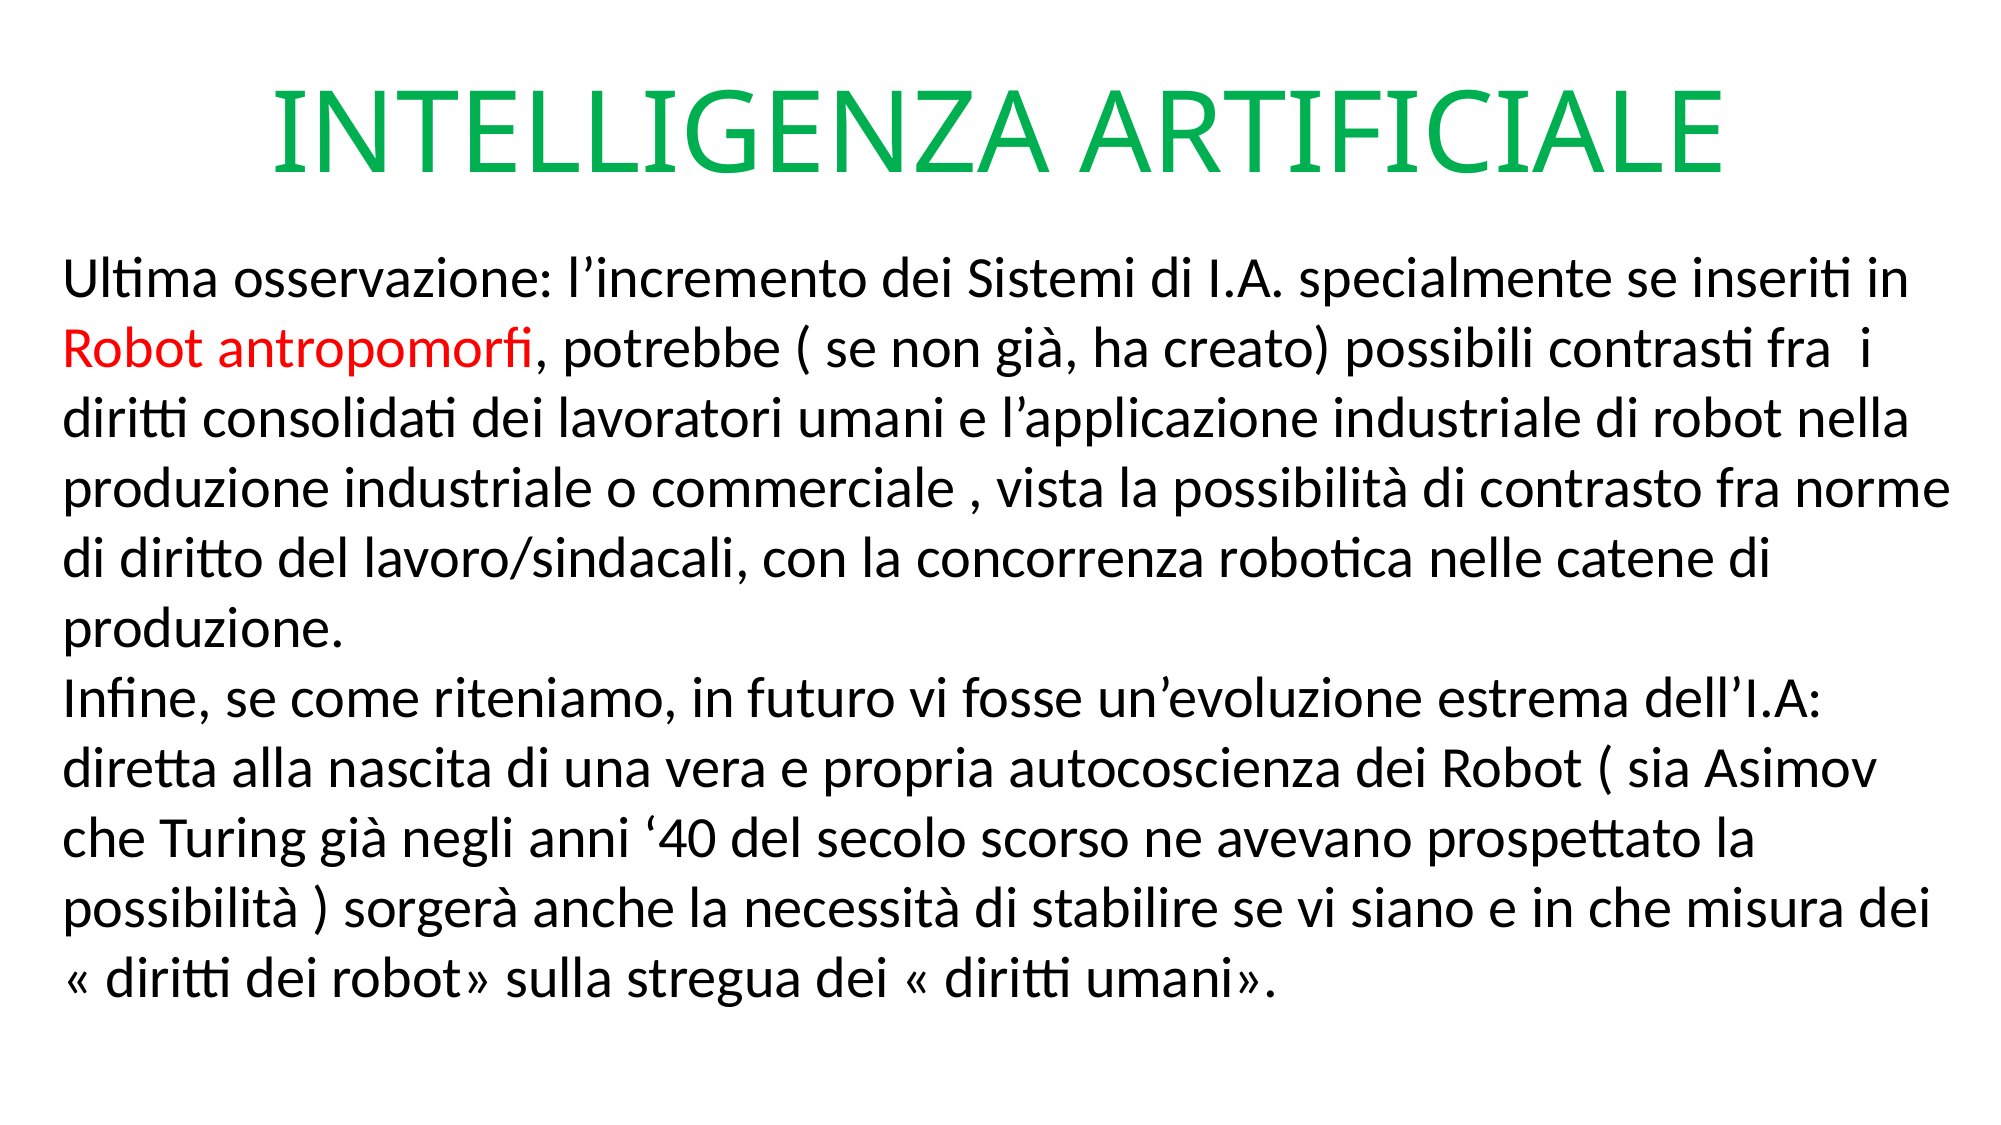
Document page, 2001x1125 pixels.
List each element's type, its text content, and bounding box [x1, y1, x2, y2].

subtitle Ultima osservazione: l’incremento dei Sistemi di I.A. specialmente se inseriti in Robot antropomorfi, potrebbe ( se non già, ha creato) possibili contrasti fra i diritti consolidati dei lavoratori umani e l’applicazione industriale di robot nella produzione industriale o commerciale , vista la possibilità di contrasto fra norme di diritto del lavoro/sindacali, con la concorrenza robotica nelle catene di produzione. Infine, se come riteniamo, in futuro vi fosse un’evoluzione estrema dell’I.A: diretta alla nascita di una vera e propria autocoscienza dei Robot ( sia Asimov che Turing già negli anni ‘40 del secolo scorso ne avevano prospettato la possibilità ) sorgerà anche la necessità di stabilire se vi siano e in che misura dei « diritti dei robot» sulla stregua dei « diritti umani». [47, 231, 1987, 1017]
title INTELLIGENZA ARTIFICIALE [249, 50, 1750, 208]
